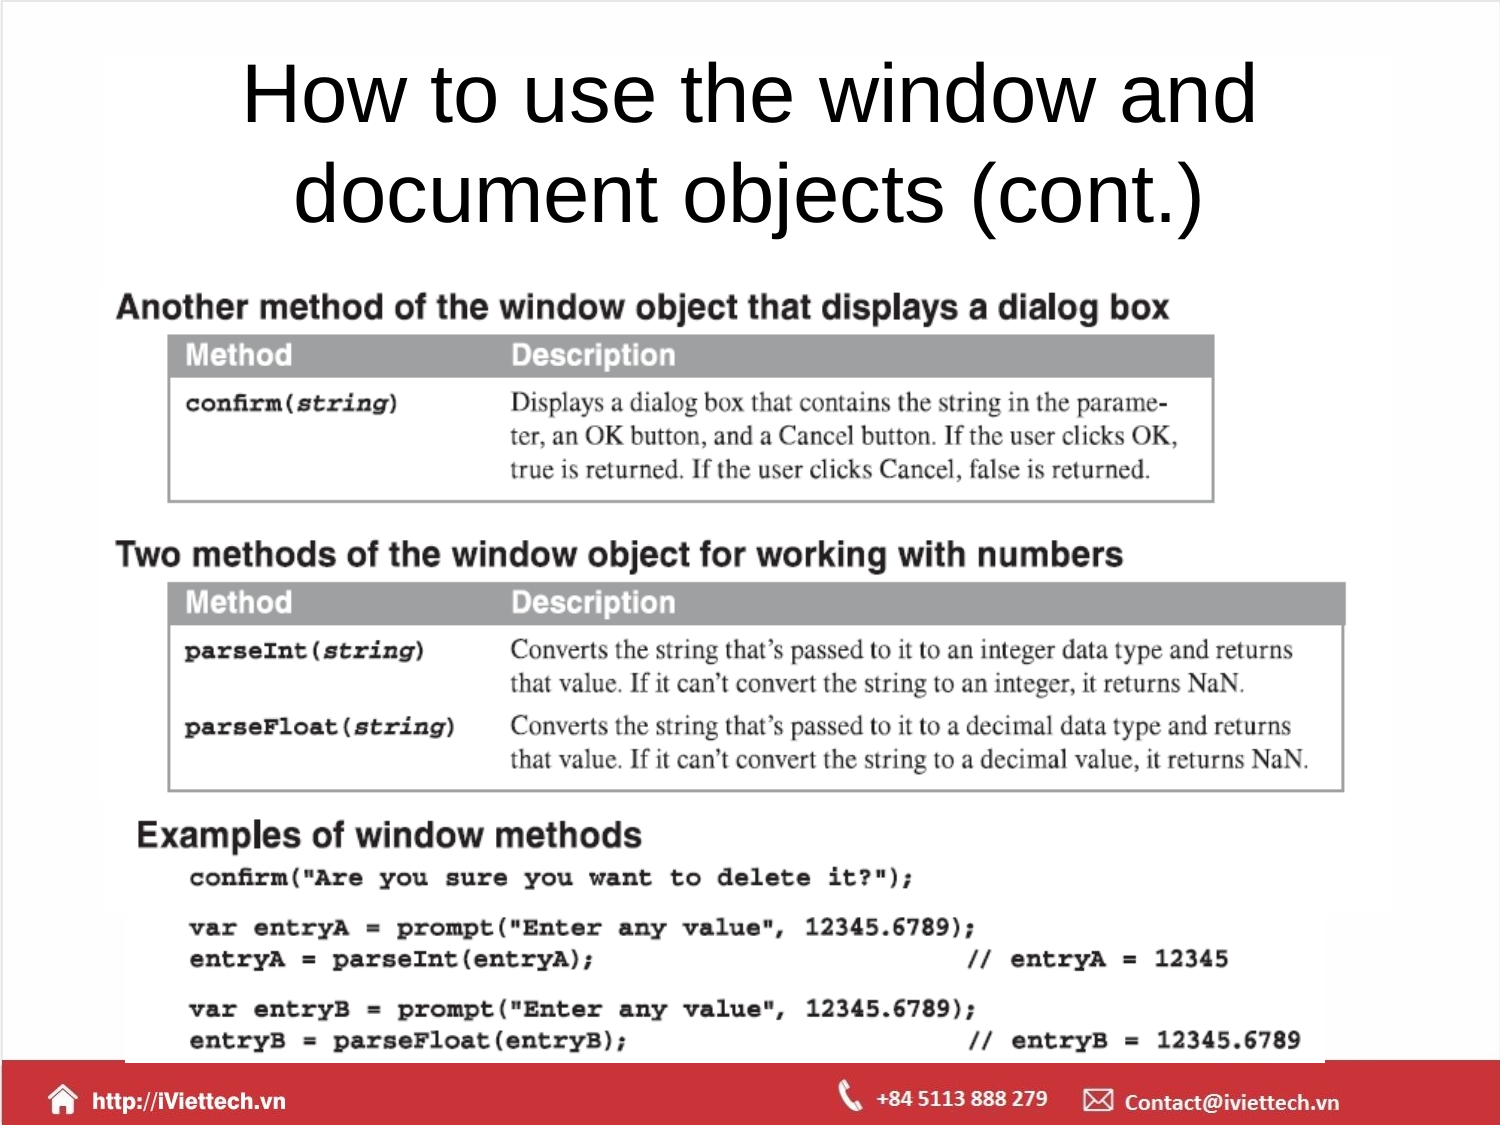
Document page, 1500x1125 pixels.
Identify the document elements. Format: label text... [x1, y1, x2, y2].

title How to use the window and document objects (cont.) [74, 44, 1426, 233]
picture [0, 0, 1500, 1125]
